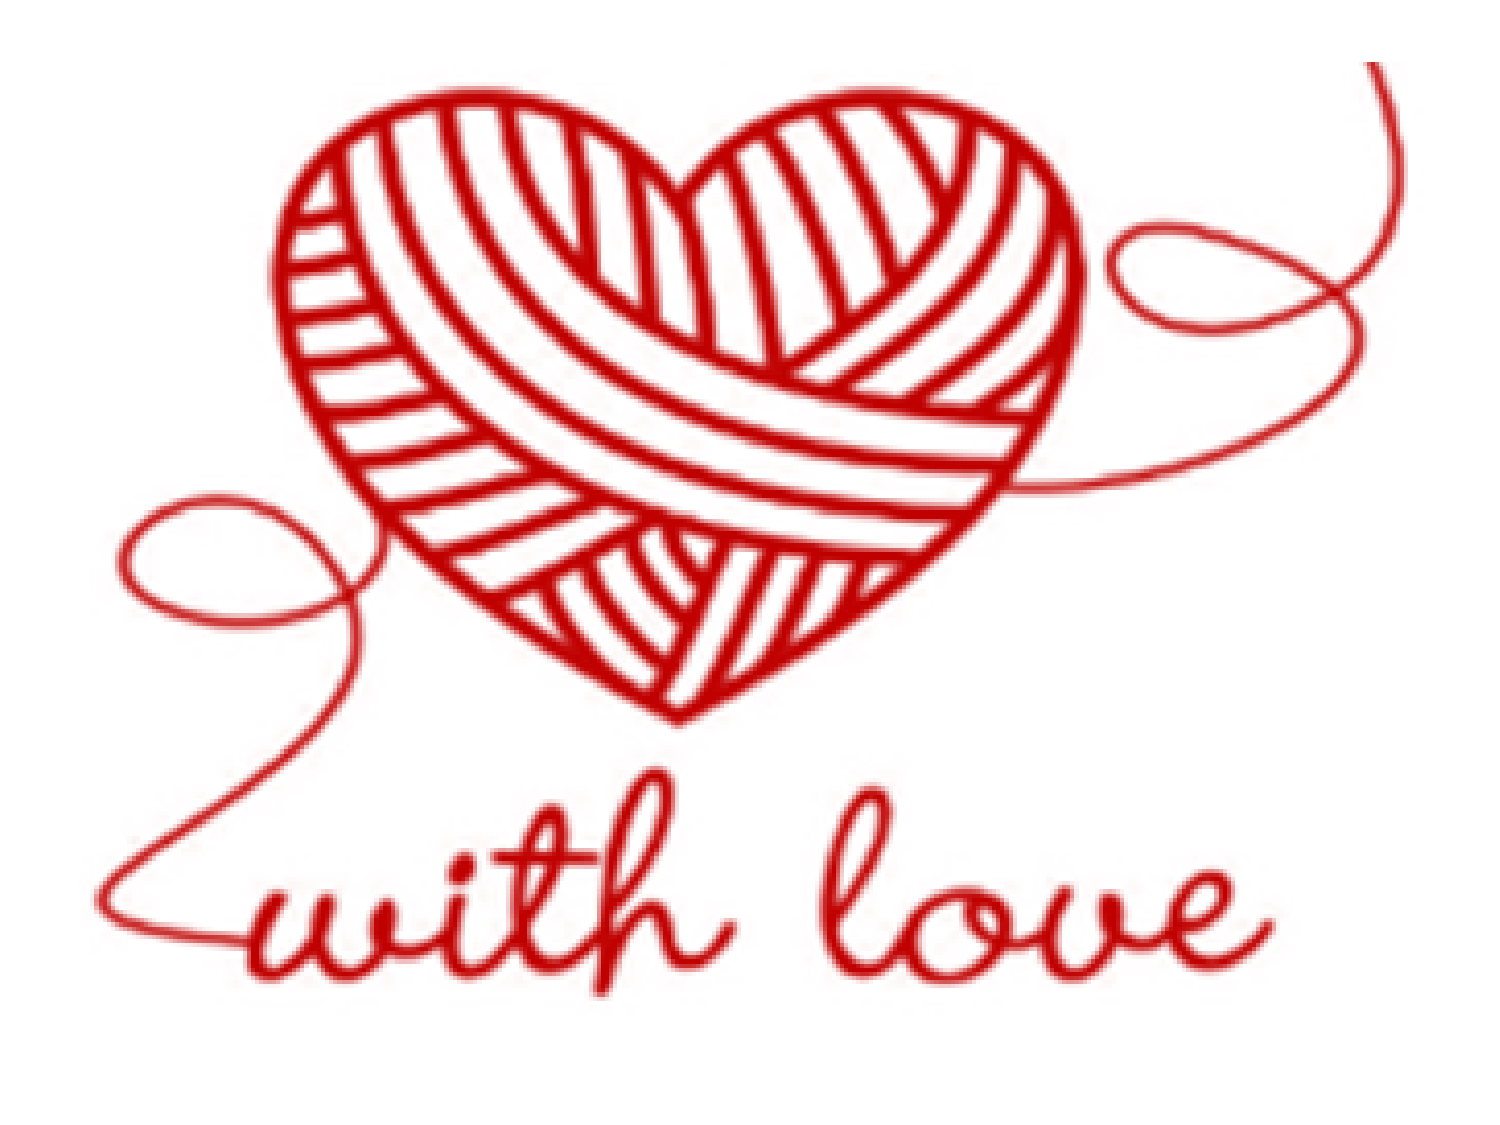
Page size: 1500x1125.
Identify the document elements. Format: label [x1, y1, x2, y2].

picture [62, 62, 1426, 1100]
